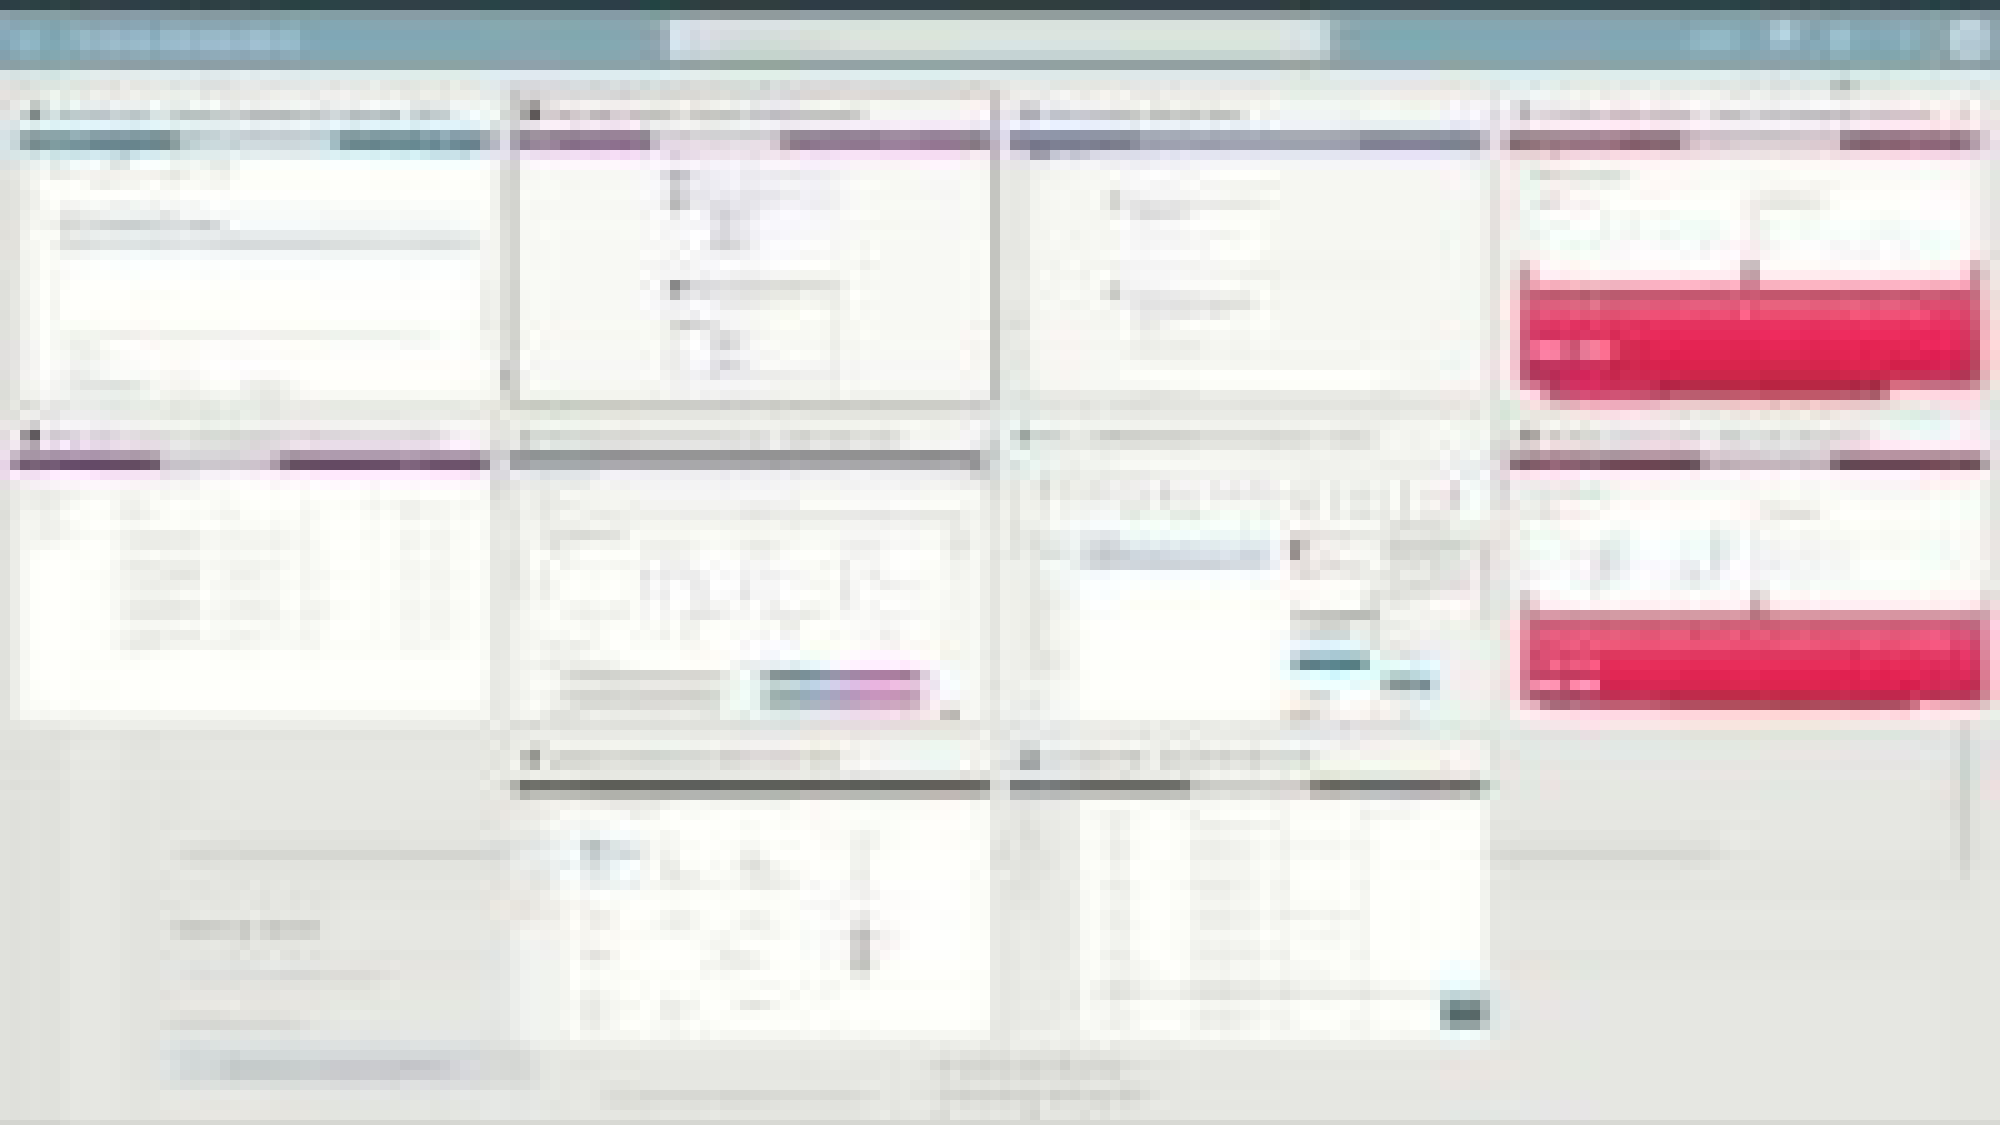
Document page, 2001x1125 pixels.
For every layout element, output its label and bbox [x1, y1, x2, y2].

text_box [0, 0, 2000, 1125]
